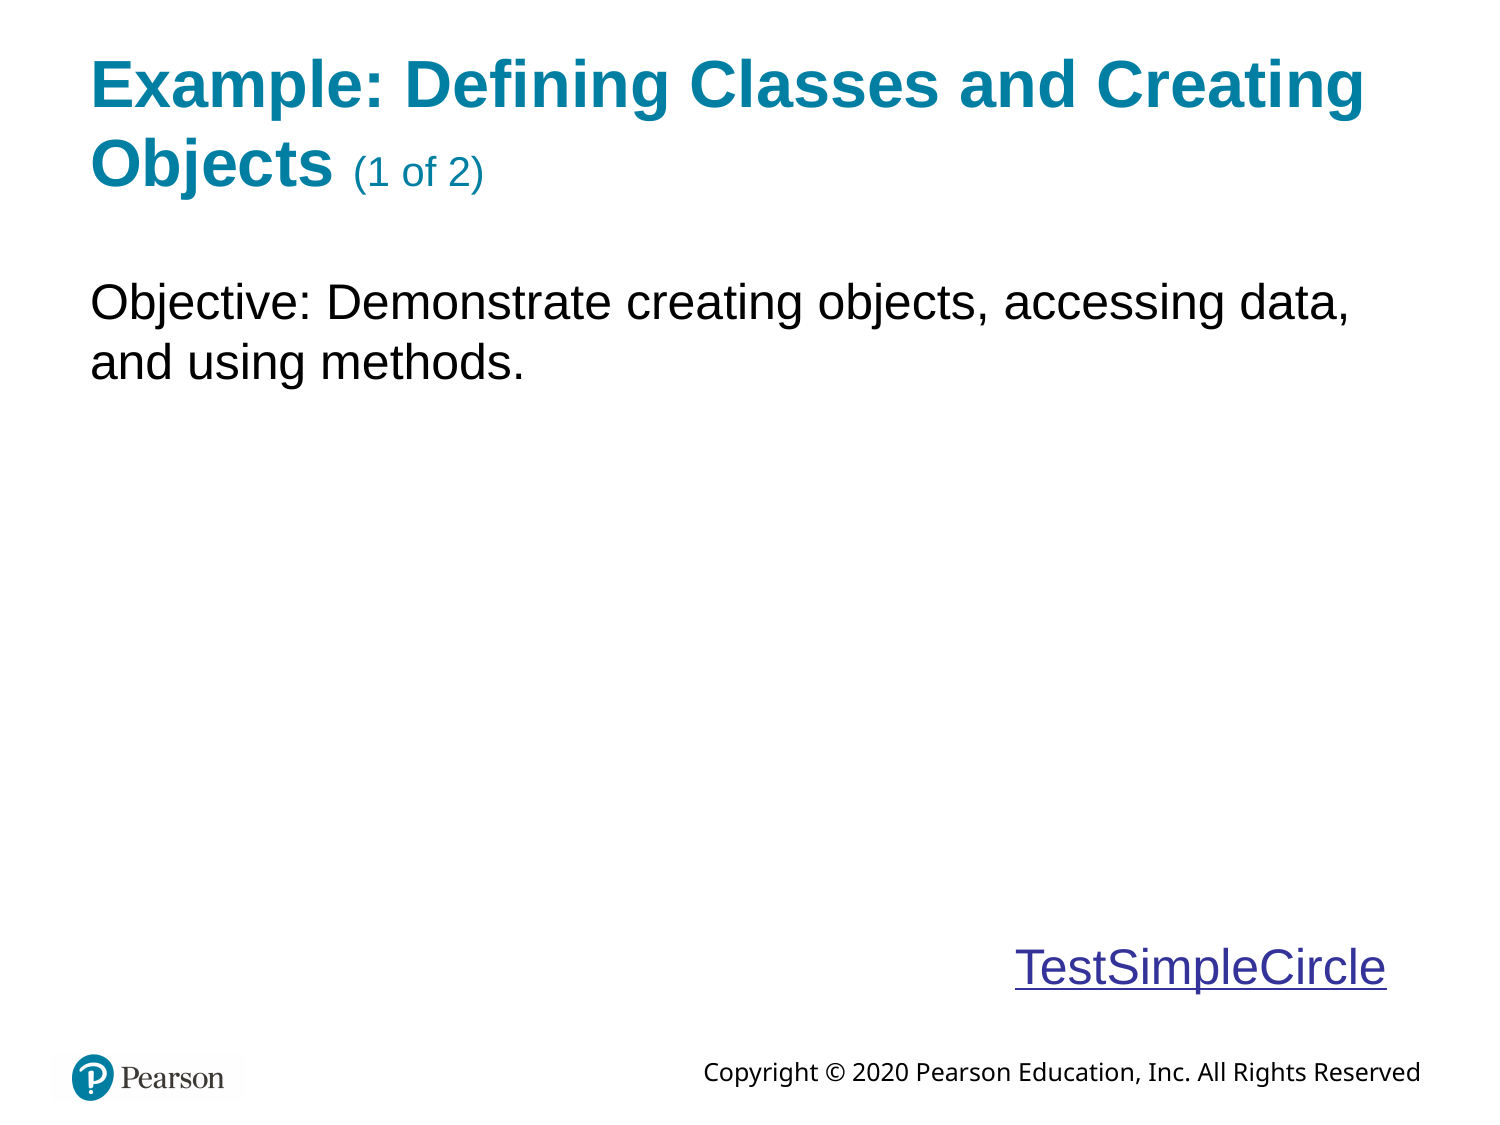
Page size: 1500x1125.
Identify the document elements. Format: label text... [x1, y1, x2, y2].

picture [51, 1053, 245, 1102]
list TestSimpleCircle [999, 919, 1425, 1012]
title Example: Defining Classes and Creating Objects (1 of 2) [75, 35, 1425, 216]
list Objective: Demonstrate creating objects, accessing data, and using methods. [75, 254, 1425, 406]
